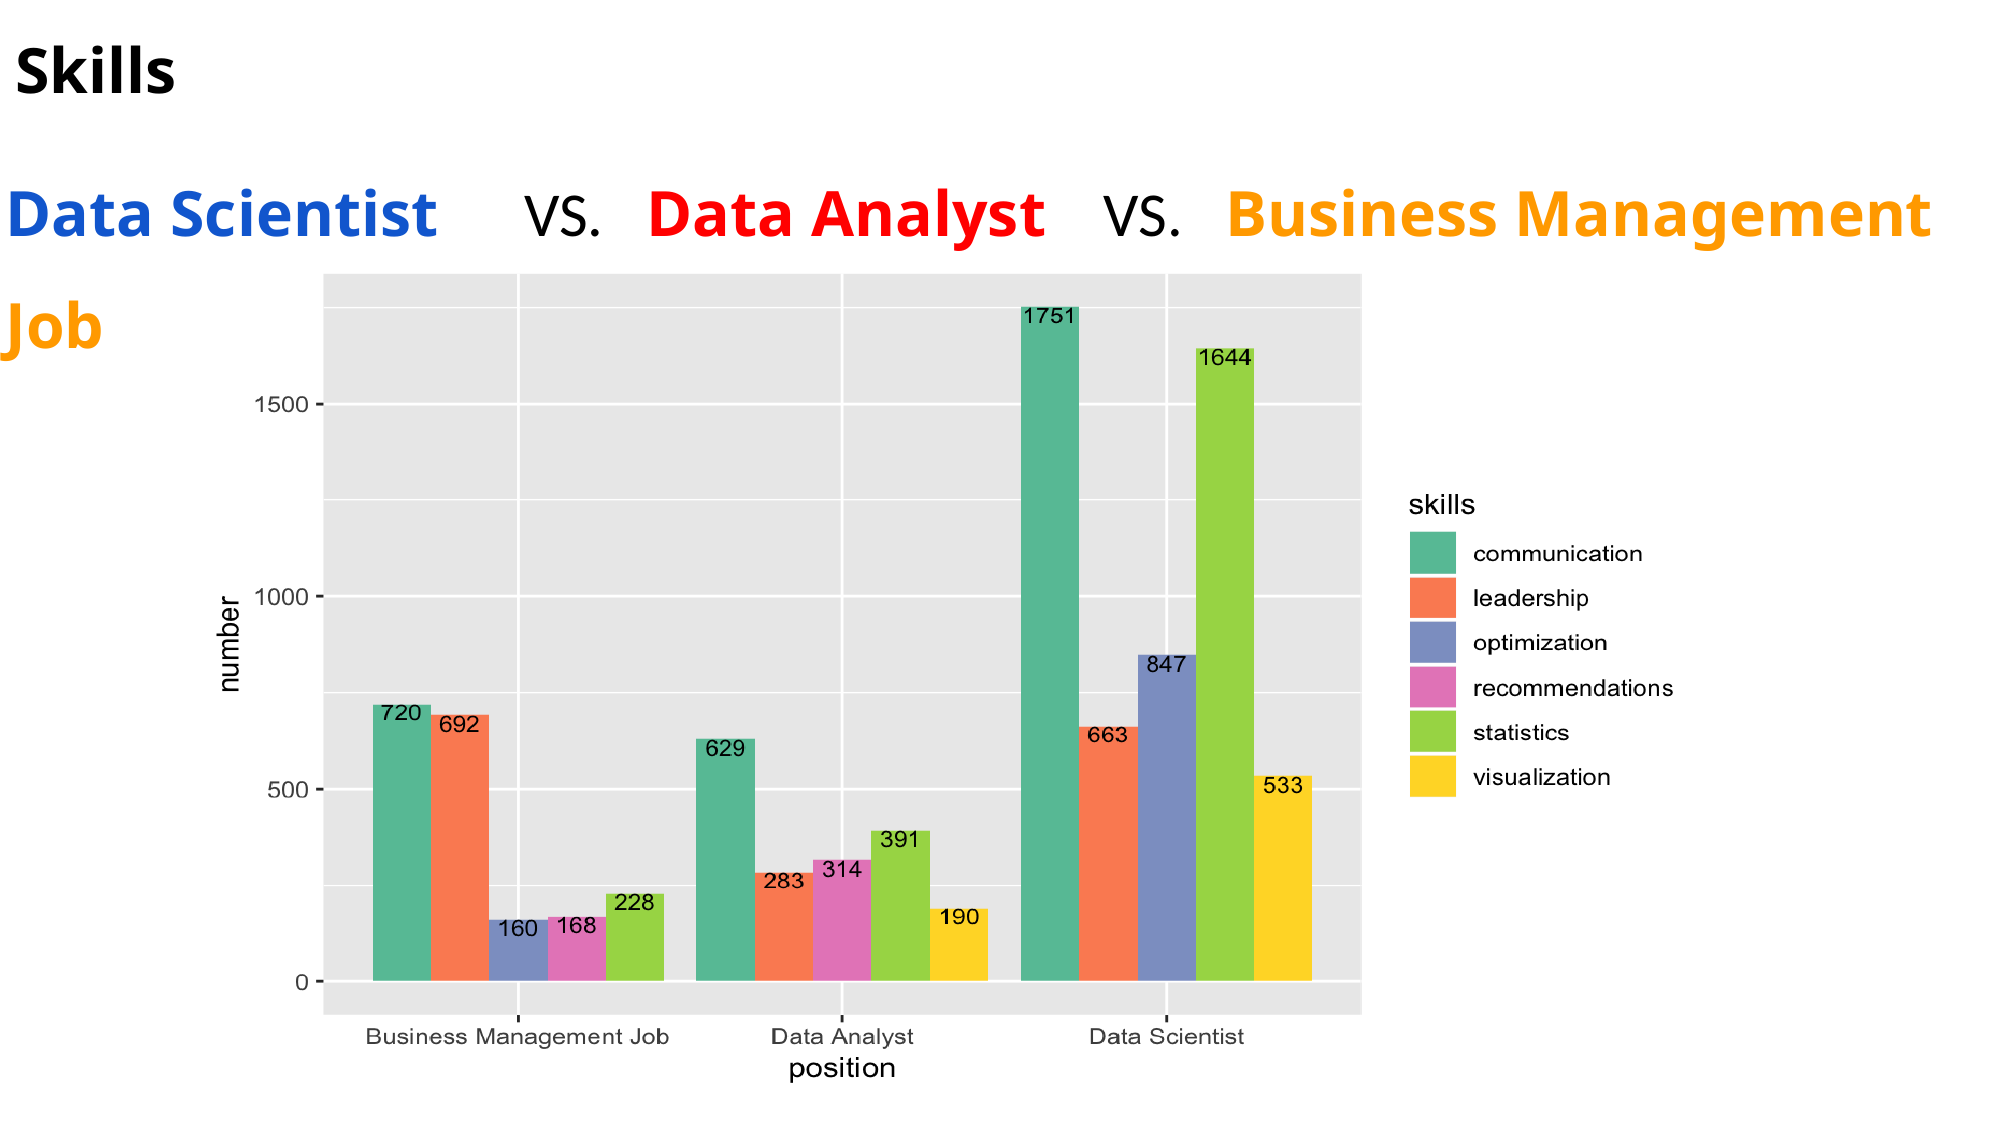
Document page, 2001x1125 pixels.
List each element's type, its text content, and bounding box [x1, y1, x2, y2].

text_box Data Scientist VS. Data Analyst VS. Business Management Job [0, 121, 2000, 244]
picture [200, 259, 1706, 1096]
text_box Skills [0, 15, 1758, 107]
